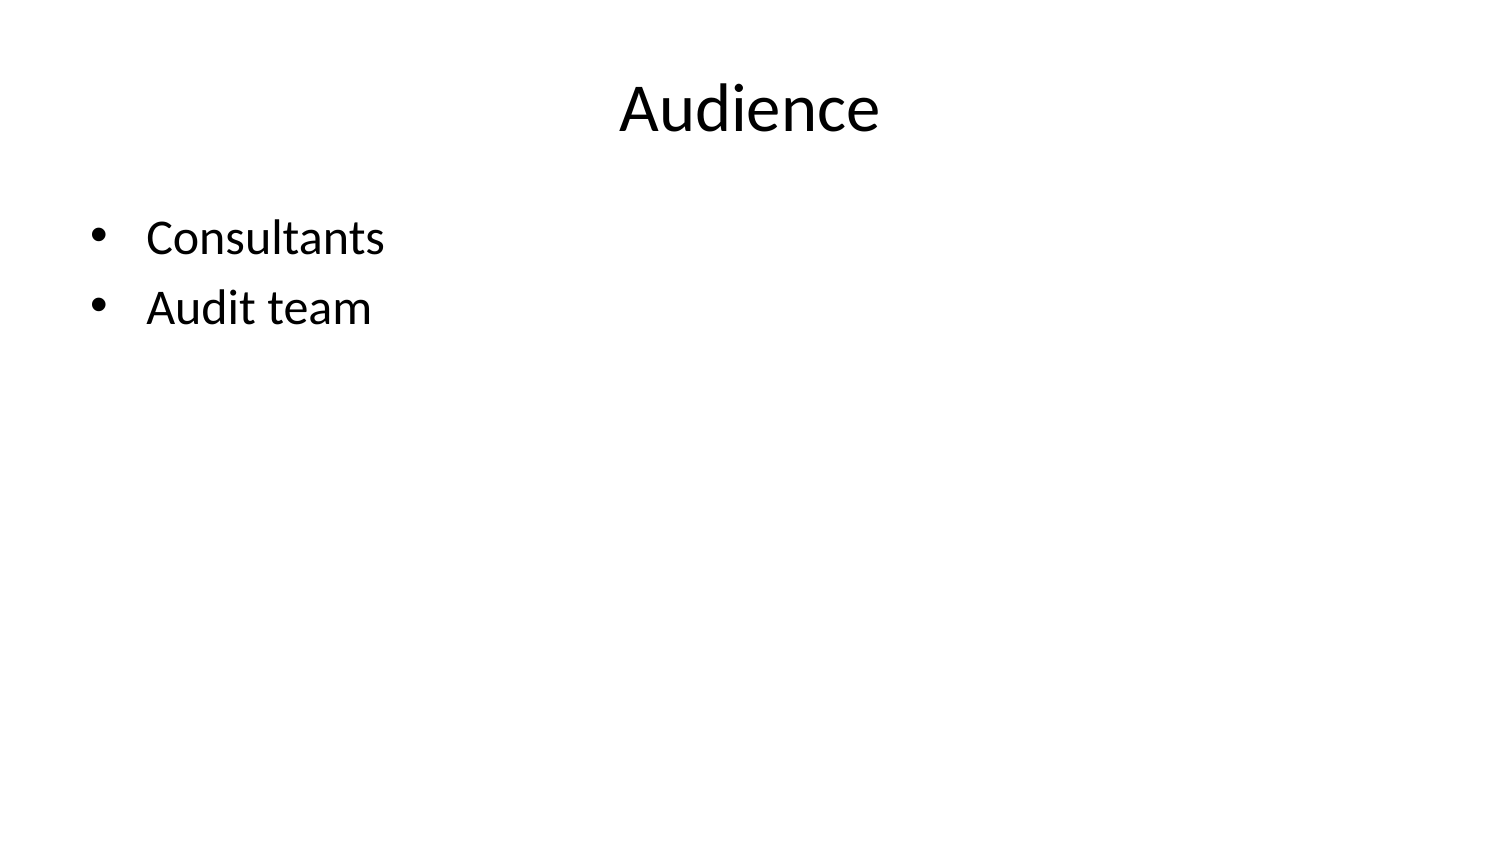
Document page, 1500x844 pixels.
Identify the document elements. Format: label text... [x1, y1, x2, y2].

list Consultants Audit team [75, 196, 1425, 754]
title Audience [75, 33, 1425, 175]
